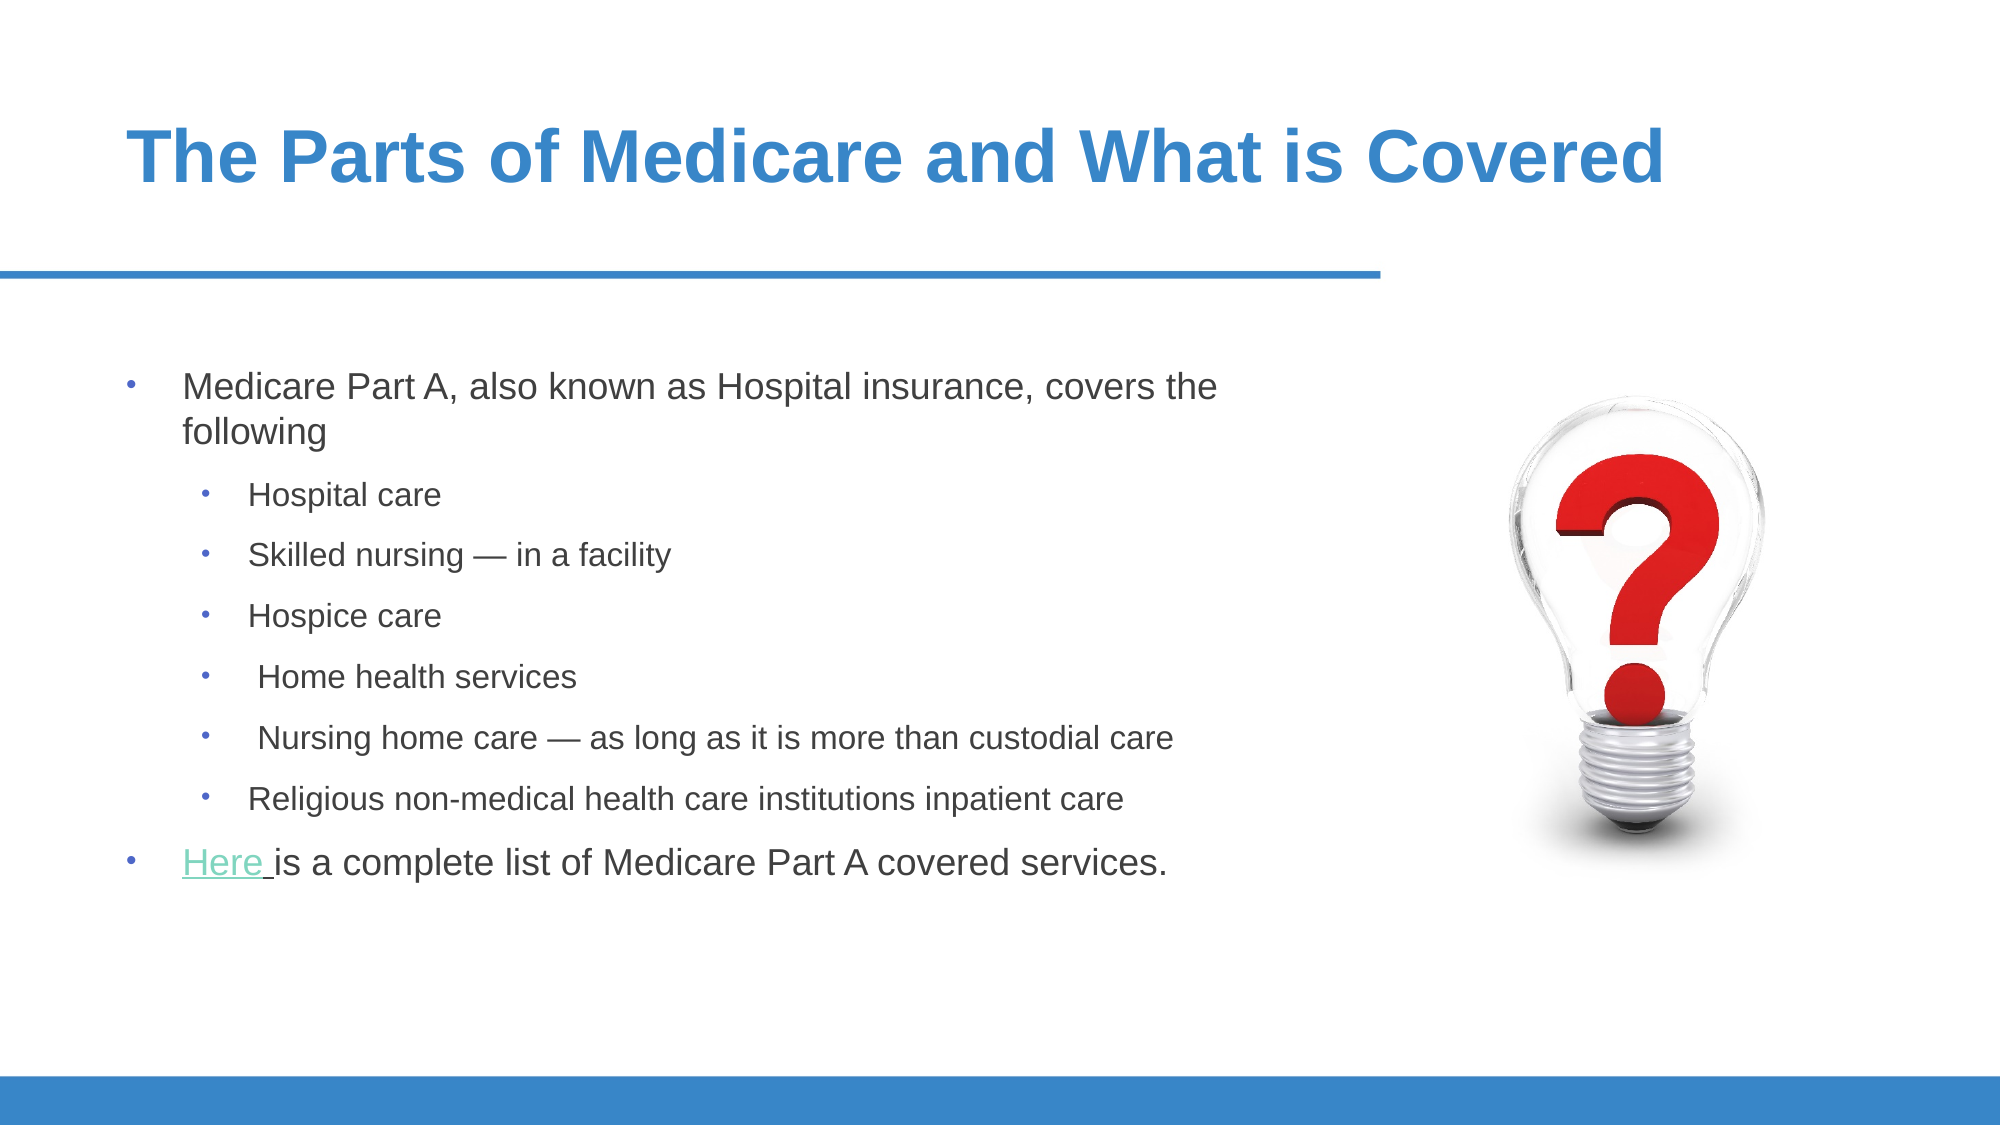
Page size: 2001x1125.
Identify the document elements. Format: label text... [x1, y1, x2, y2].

list Medicare Part A, also known as Hospital insurance, covers the following Hospital care Skilled nursing — in a facility Hospice care Home health services Nursing home care — as long as it is more than custodial care Religious non-medical health care institutions inpatient care Here is a complete list of Medicare Part A covered services. [111, 354, 1270, 992]
picture [0, 0, 2000, 1125]
title The Parts of Medicare and What is Covered [111, 99, 1712, 317]
